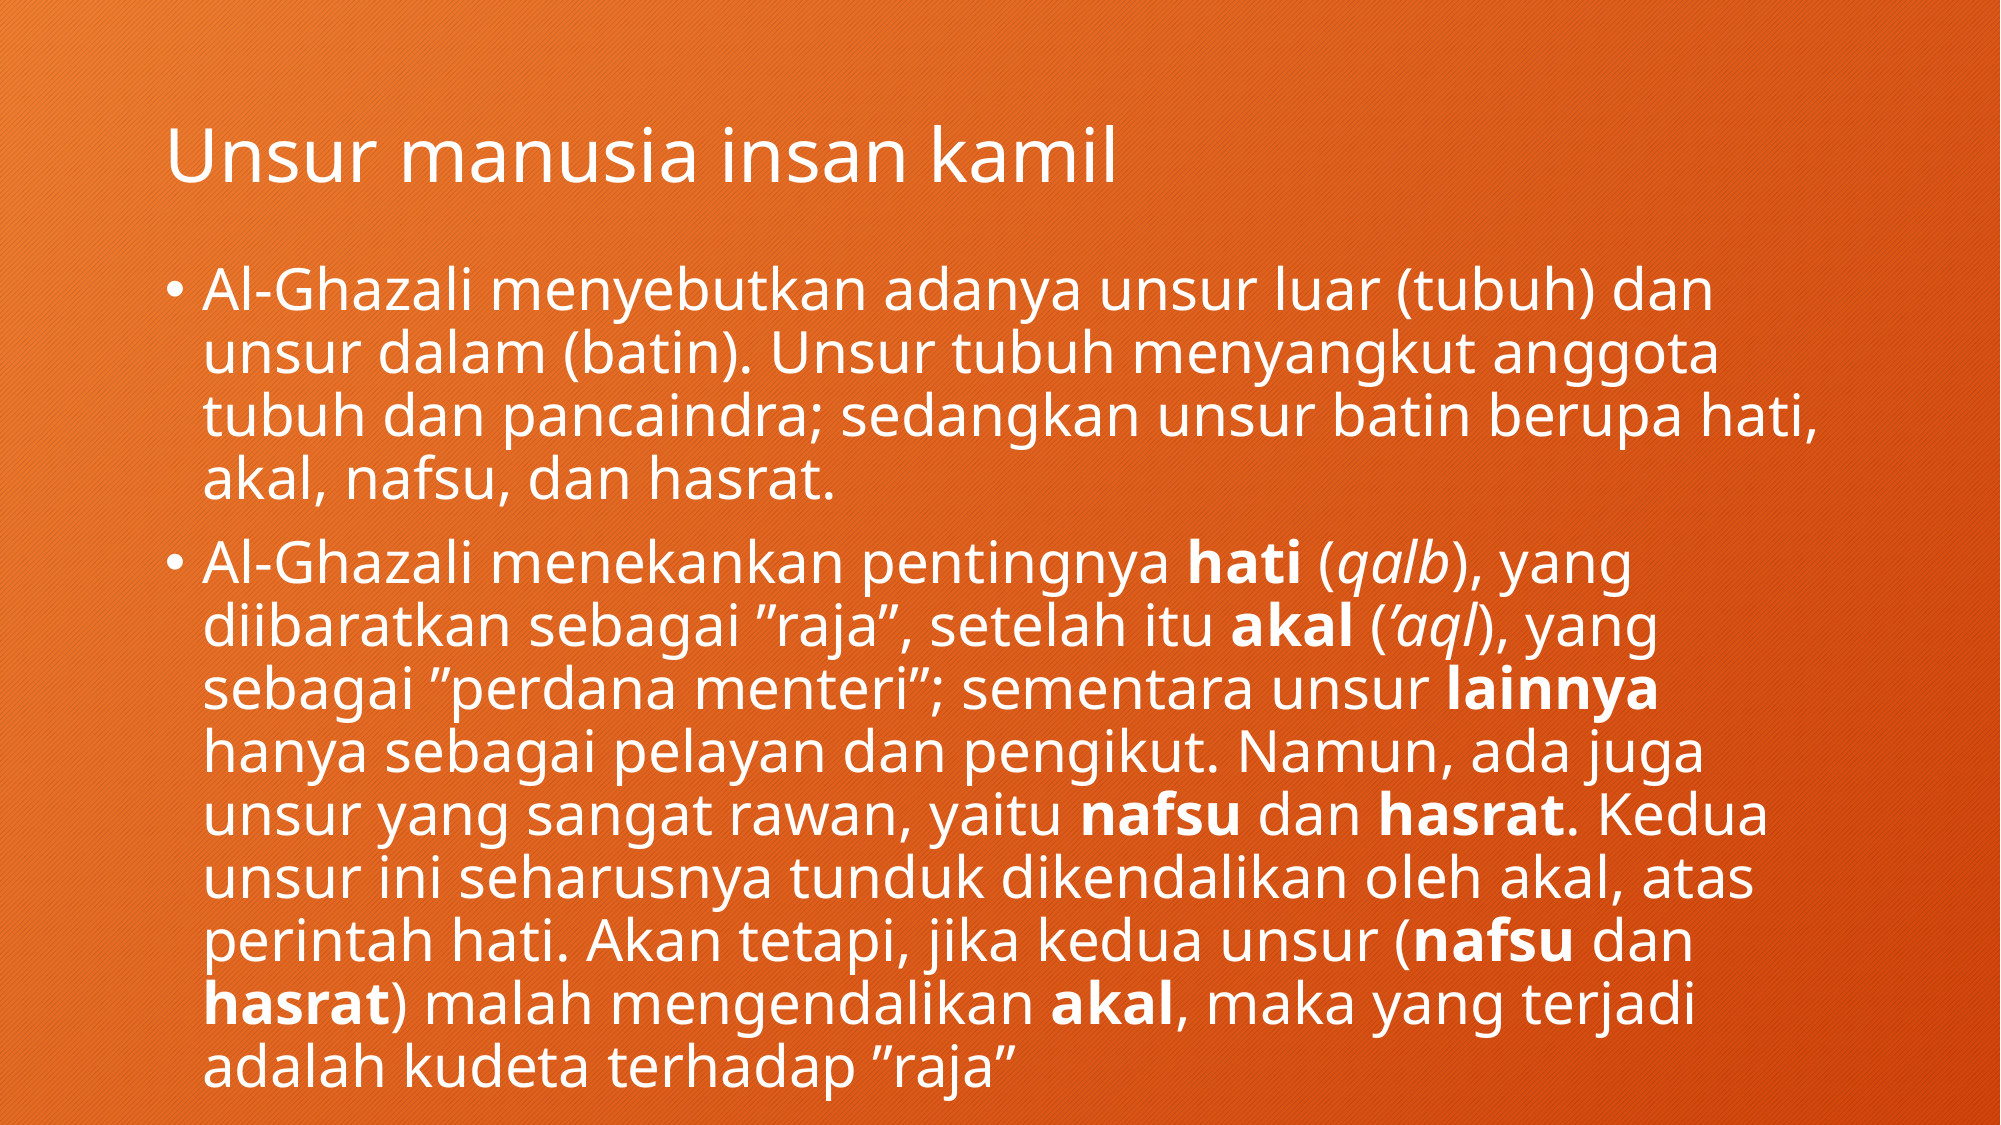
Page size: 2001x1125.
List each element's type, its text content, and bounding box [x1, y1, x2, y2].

title Unsur manusia insan kamil [149, 107, 1851, 210]
list Al-Ghazali menyebutkan adanya unsur luar (tubuh) dan unsur dalam (batin). Unsur tubuh menyangkut anggota tubuh dan pancaindra; sedangkan unsur batin berupa hati, akal, nafsu, dan hasrat. Al-Ghazali menekankan pentingnya hati (qalb), yang diibaratkan sebagai ”raja”, setelah itu akal (’aql), yang sebagai ”perdana menteri”; sementara unsur lainnya hanya sebagai pelayan dan pengikut. Namun, ada juga unsur yang sangat rawan, yaitu nafsu dan hasrat. Kedua unsur ini seharusnya tunduk dikendalikan oleh akal, atas perintah hati. Akan tetapi, jika kedua unsur (nafsu dan hasrat) malah mengendalikan akal, maka yang terjadi adalah kudeta terhadap ”raja” [149, 253, 1850, 1125]
